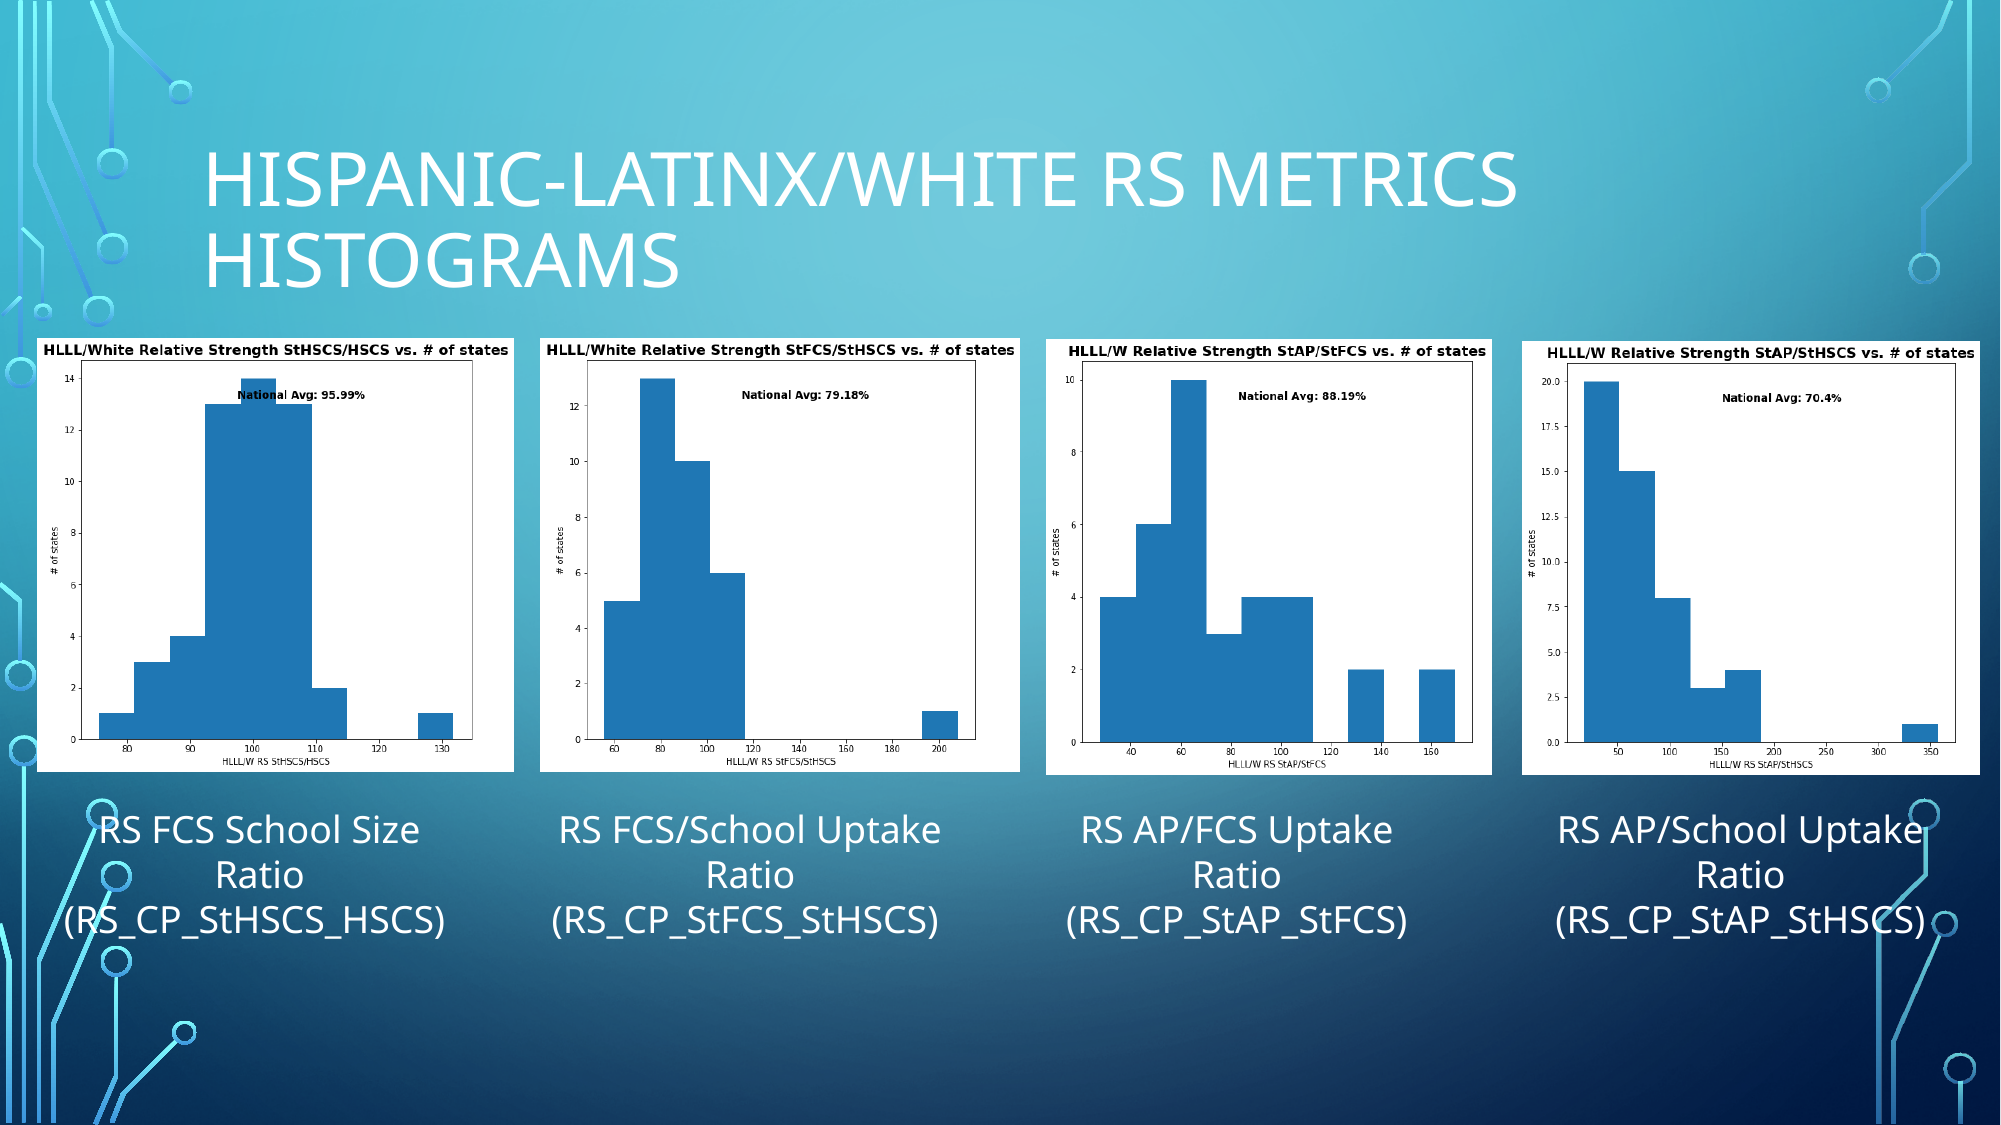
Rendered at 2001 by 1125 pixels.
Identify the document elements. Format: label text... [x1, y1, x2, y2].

text_box RS AP/FCS Uptake Ratio (RS_CP_StAP_StFCS) [1026, 799, 1447, 994]
picture [1522, 341, 1981, 775]
picture [37, 337, 514, 772]
text_box RS FCS/School Uptake Ratio (RS_CP_StFCS_StHSCS) [513, 799, 988, 949]
picture [1046, 339, 1493, 775]
text_box RS FCS School Size Ratio (RS_CP_StHSCS_HSCS) [48, 799, 471, 994]
title Hispanic-Latinx/White RS metrics Histograms [187, 101, 1813, 344]
text_box RS AP/School Uptake Ratio (RS_CP_StAP_StHSCS) [1529, 799, 1952, 949]
picture [539, 337, 1020, 772]
